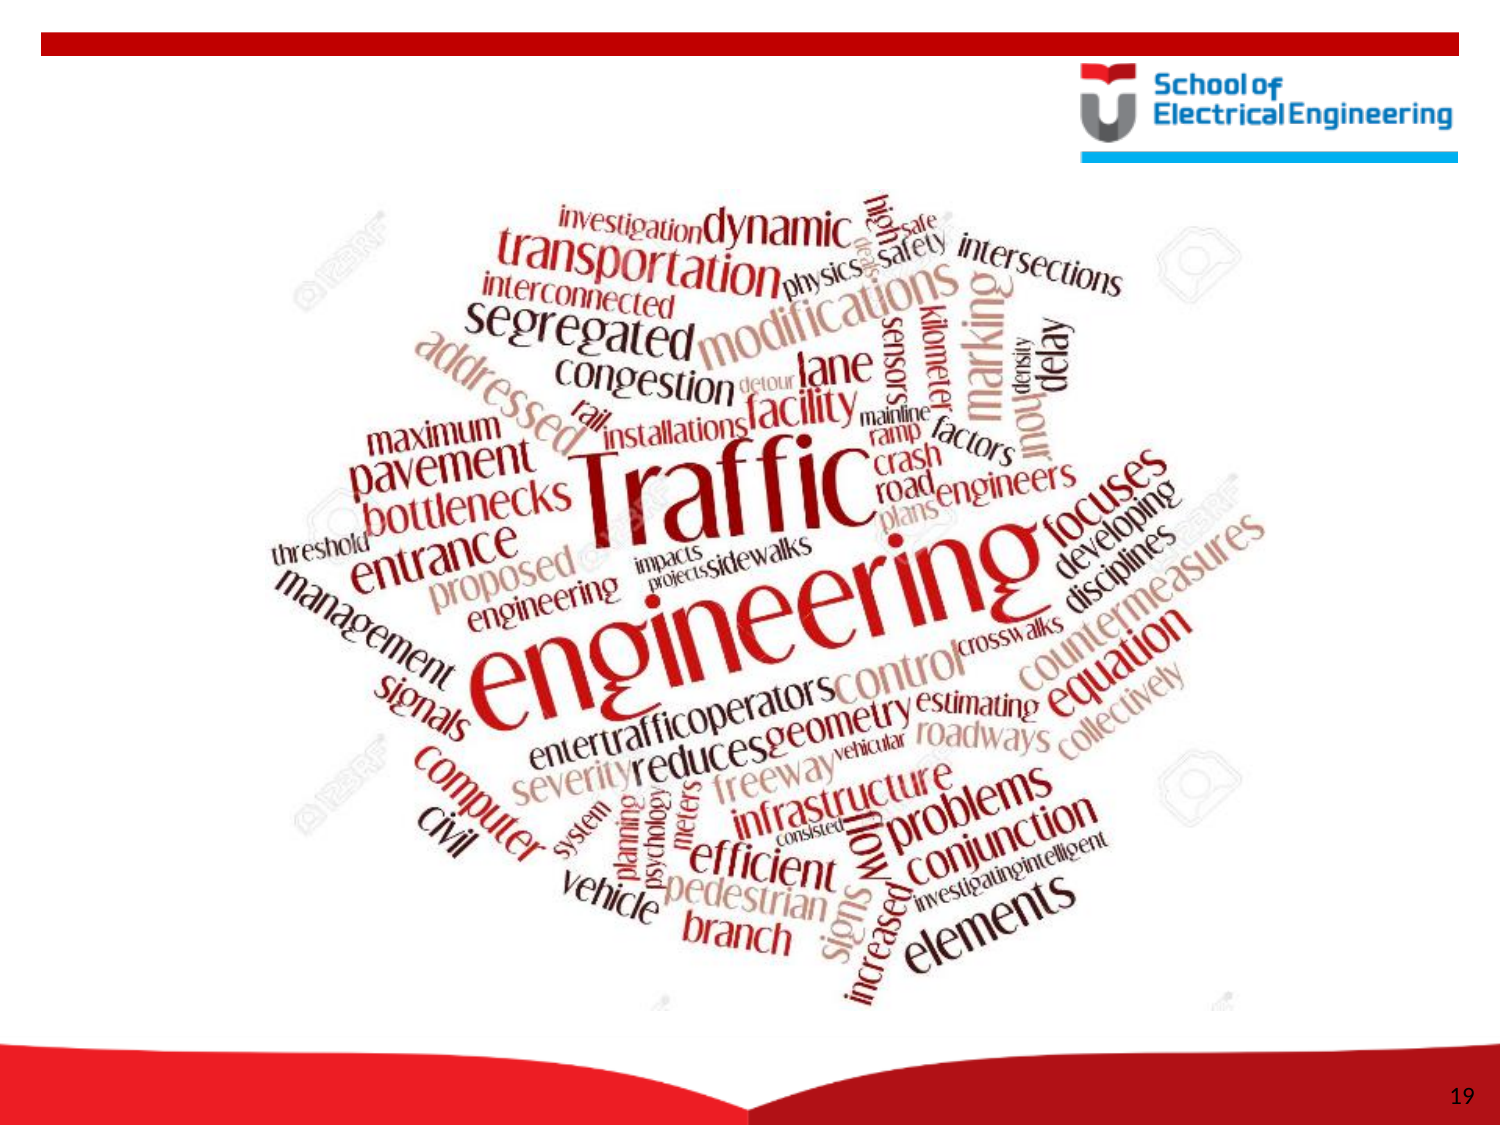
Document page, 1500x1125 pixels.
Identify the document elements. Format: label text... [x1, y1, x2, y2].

slide_number 19 [1139, 1065, 1490, 1125]
picture [0, 1036, 1500, 1125]
picture [1073, 63, 1458, 163]
picture [265, 184, 1270, 1024]
